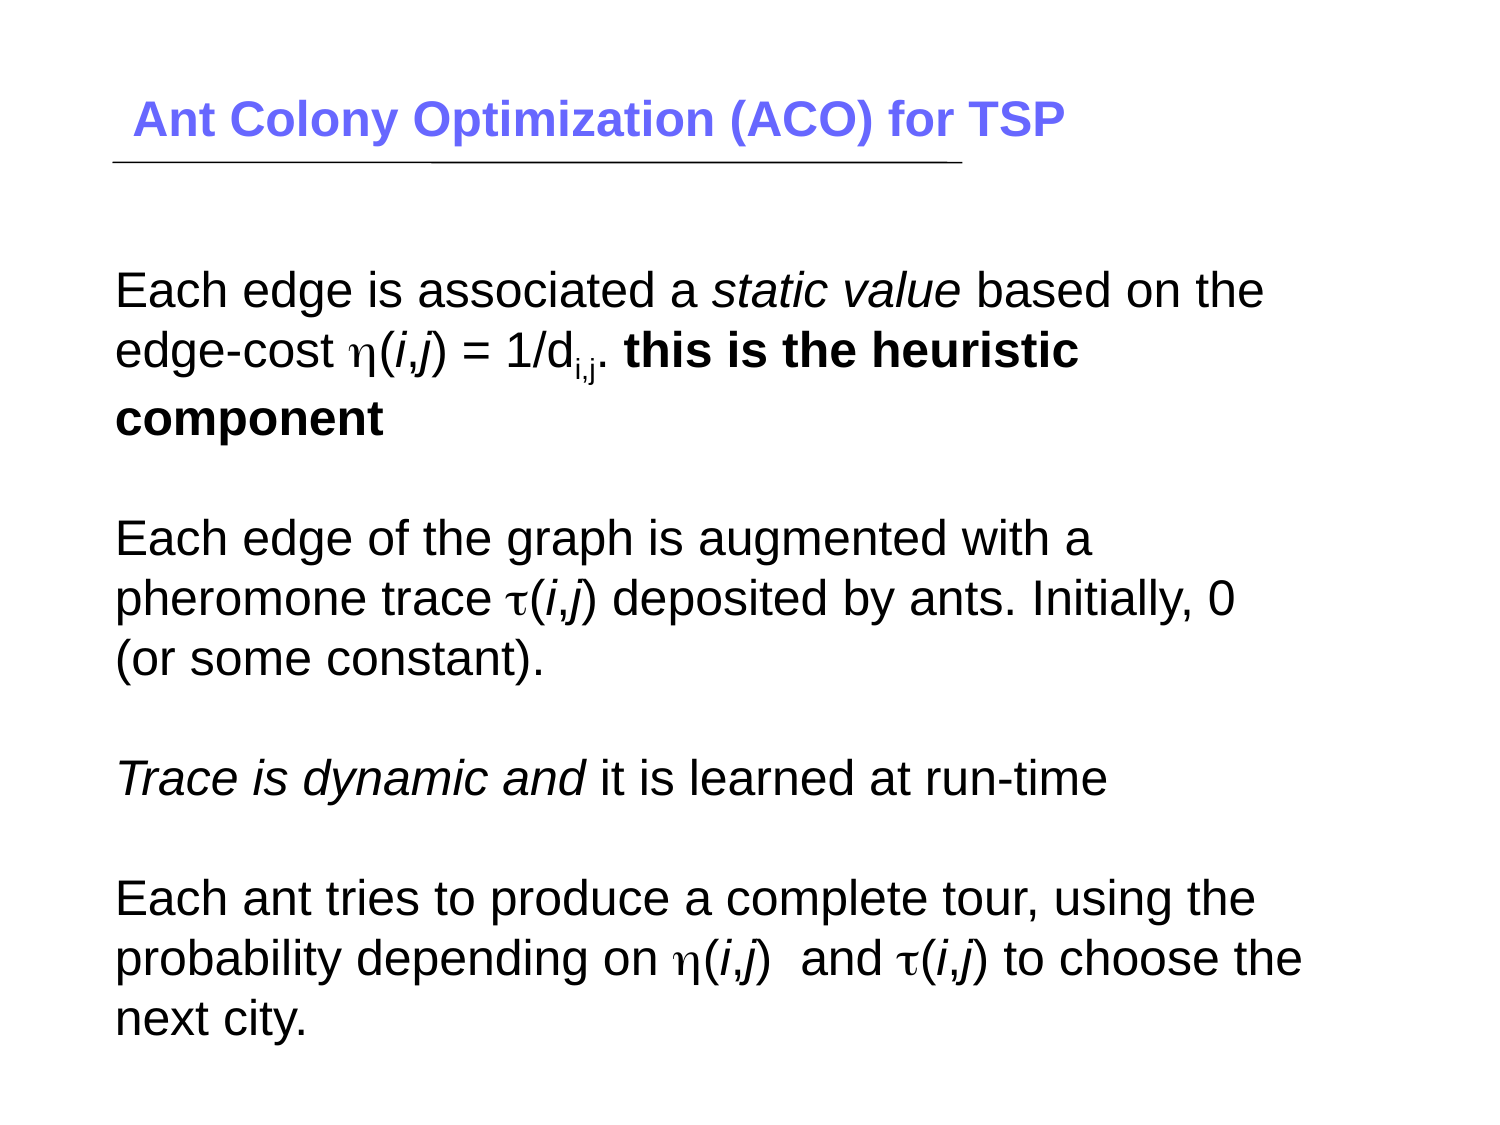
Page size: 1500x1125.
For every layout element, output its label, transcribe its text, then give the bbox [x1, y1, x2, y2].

text_box Each edge is associated a static value based on the edge-cost (i,j) = 1/di,j. this is the heuristic component Each edge of the graph is augmented with a pheromone trace (i,j) deposited by ants. Initially, 0 (or some constant). Trace is dynamic and it is learned at run-time Each ant tries to produce a complete tour, using the probability depending on (i,j) and (i,j) to choose the next city. [99, 249, 1325, 1053]
text_box Ant Colony Optimization (ACO) for TSP [117, 78, 1218, 154]
